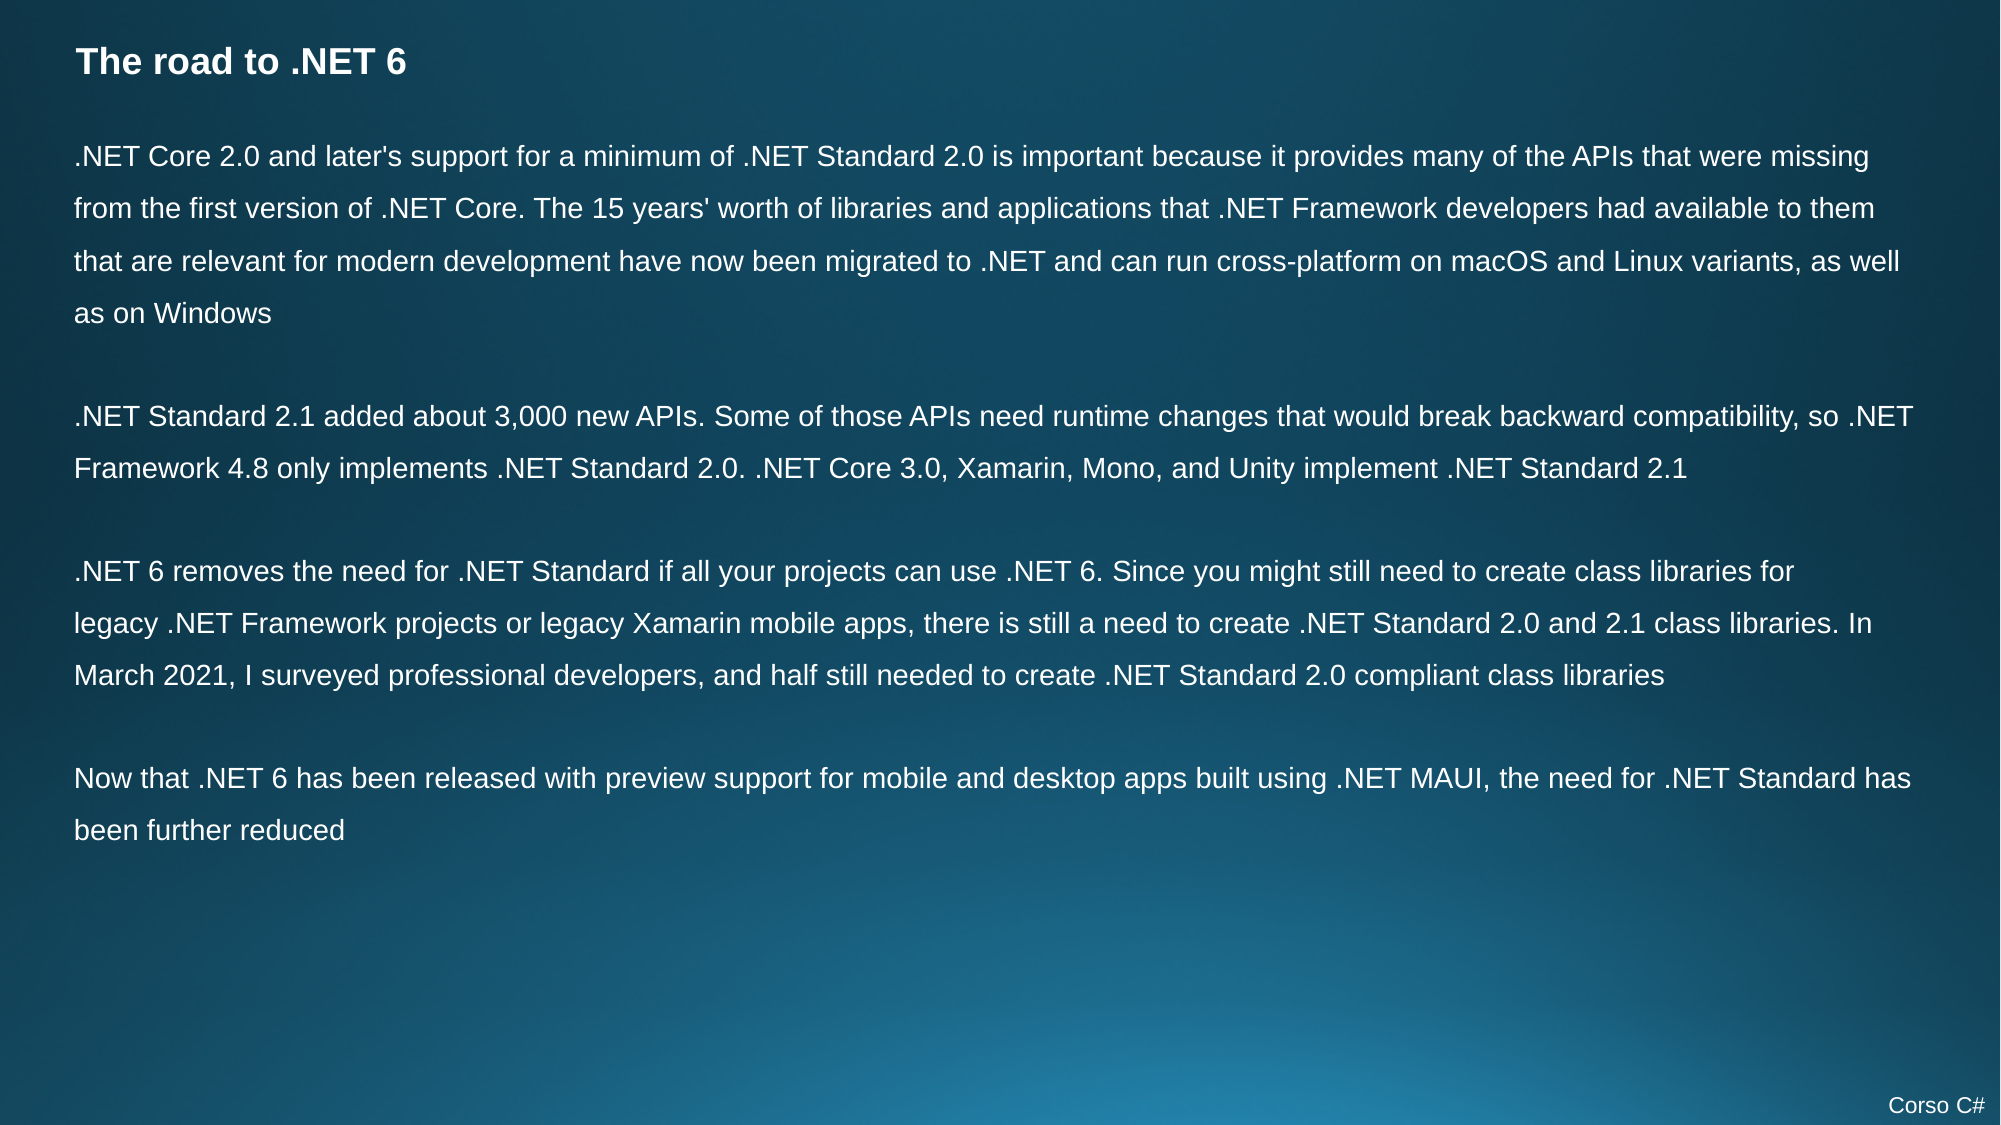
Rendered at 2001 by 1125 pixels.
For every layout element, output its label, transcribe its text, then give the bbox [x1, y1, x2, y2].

picture [0, 0, 2001, 1125]
text_box Corso C# [0, 1083, 2000, 1125]
text_box .NET Core 2.0 and later's support for a minimum of .NET Standard 2.0 is important because it provides many of the APIs that were missing from the first version of .NET Core. The 15 years' worth of libraries and applications that .NET Framework developers had available to them that are relevant for modern development have now been migrated to .NET and can run cross-platform on macOS and Linux variants, as well as on Windows .NET Standard 2.1 added about 3,000 new APIs. Some of those APIs need runtime changes that would break backward compatibility, so .NET Framework 4.8 only implements .NET Standard 2.0. .NET Core 3.0, Xamarin, Mono, and Unity implement .NET Standard 2.1 .NET 6 removes the need for .NET Standard if all your projects can use .NET 6. Since you might still need to create class libraries for legacy .NET Framework projects or legacy Xamarin mobile apps, there is still a need to create .NET Standard 2.0 and 2.1 class libraries. In March 2021, I surveyed professional developers, and half still needed to create .NET Standard 2.0 compliant class libraries Now that .NET 6 has been released with preview support for mobile and desktop apps built using .NET MAUI, the need for .NET Standard has been further reduced [59, 112, 1938, 854]
text_box The road to .NET 6 [60, 29, 423, 89]
